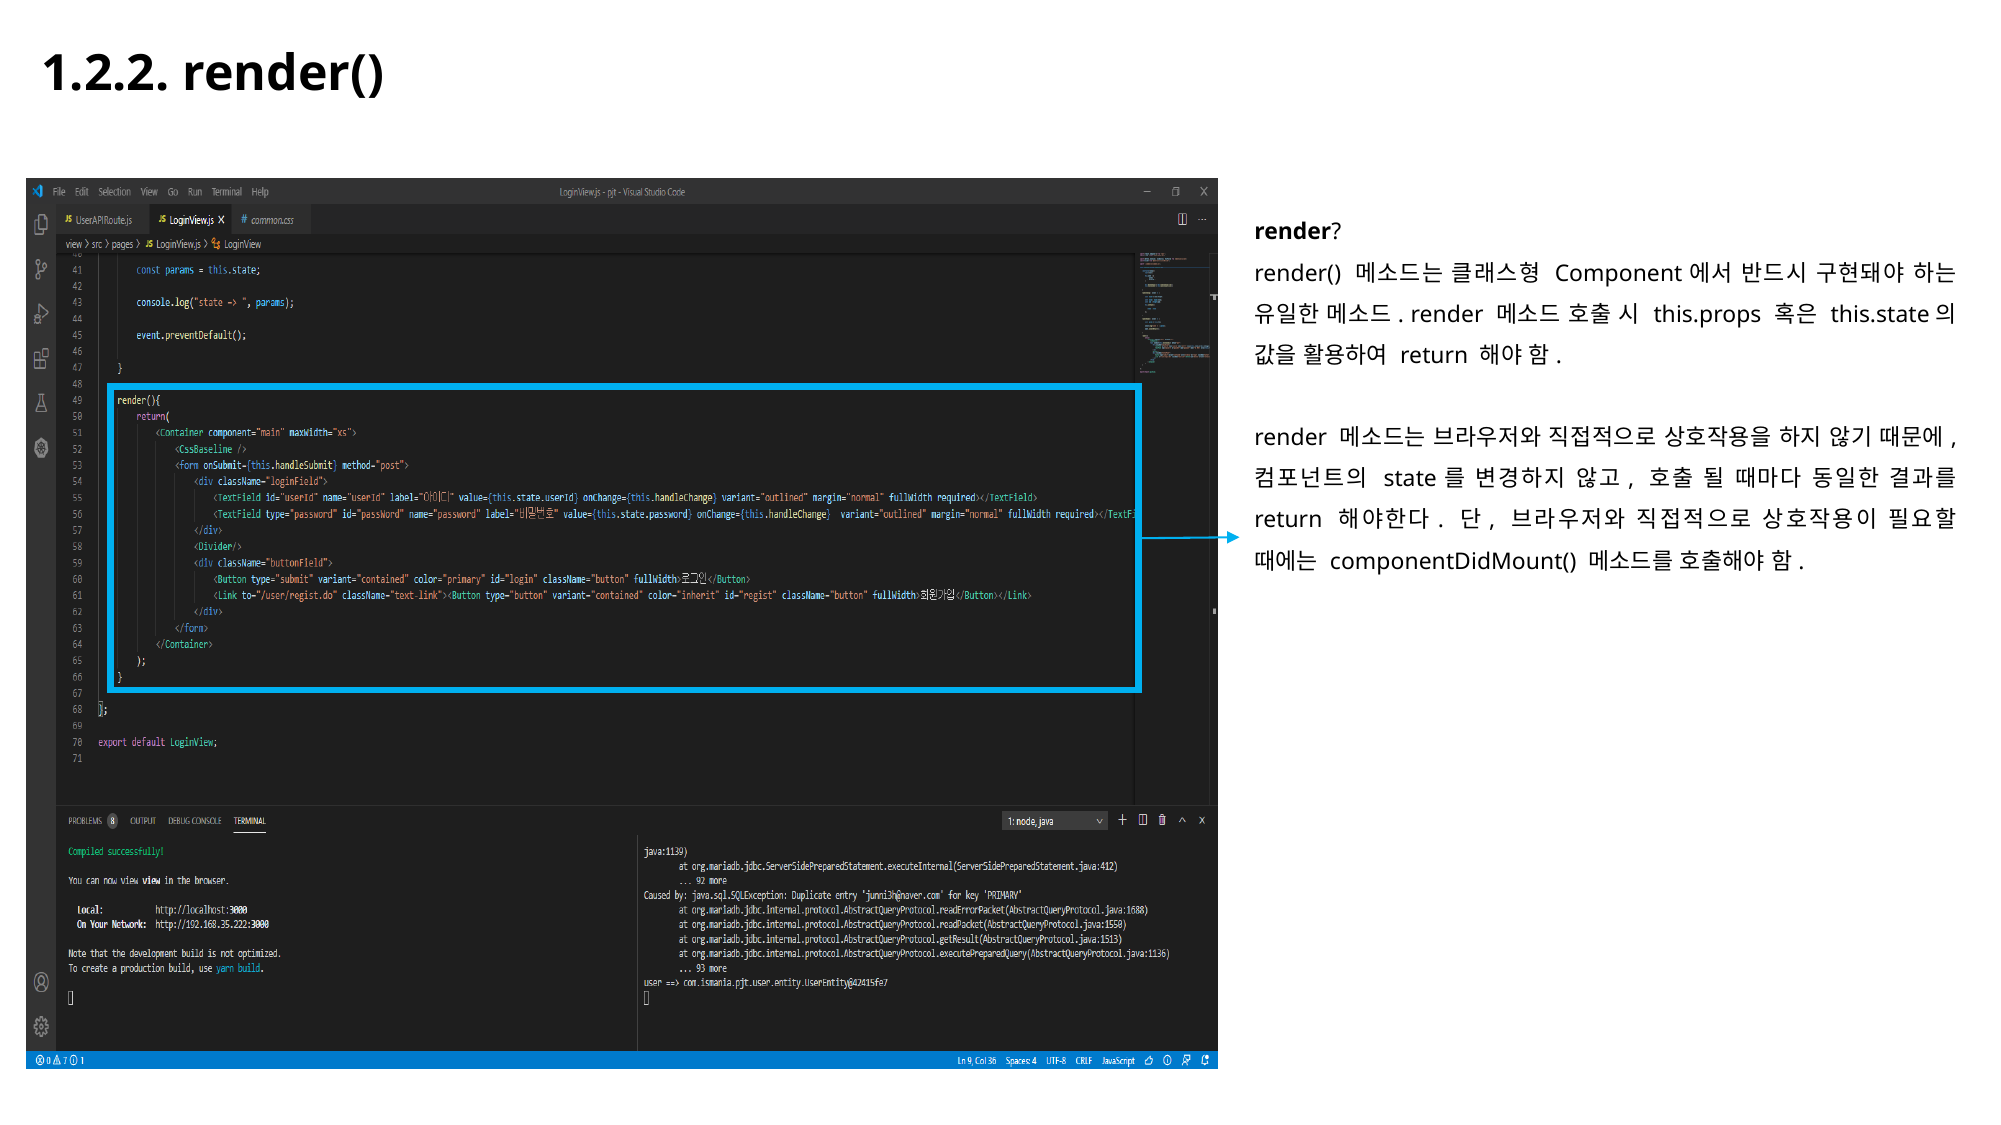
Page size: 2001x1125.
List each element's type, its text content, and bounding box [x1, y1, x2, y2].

picture [26, 178, 1218, 1069]
text_box render? render() 메소드는 클래스형 Component에서 반드시 구현돼야 하는 유일한 메소드. render 메소드 호출 시 this.props 혹은 this.state의 값을 활용하여 return 해야 함. render 메소드는 브라우저와 직접적으로 상호작용을 하지 않기 때문에, 컴포넌트의 state를 변경하지 않고, 호출 될 때마다 동일한 결과를 return 해야한다. 단, 브라우저와 직접적으로 상호작용이 필요할 때에는 componentDidMount() 메소드를 호출해야 함. [1239, 195, 1972, 581]
picture [115, 391, 1134, 686]
text_box 1.2.2. render() [26, 32, 1669, 108]
